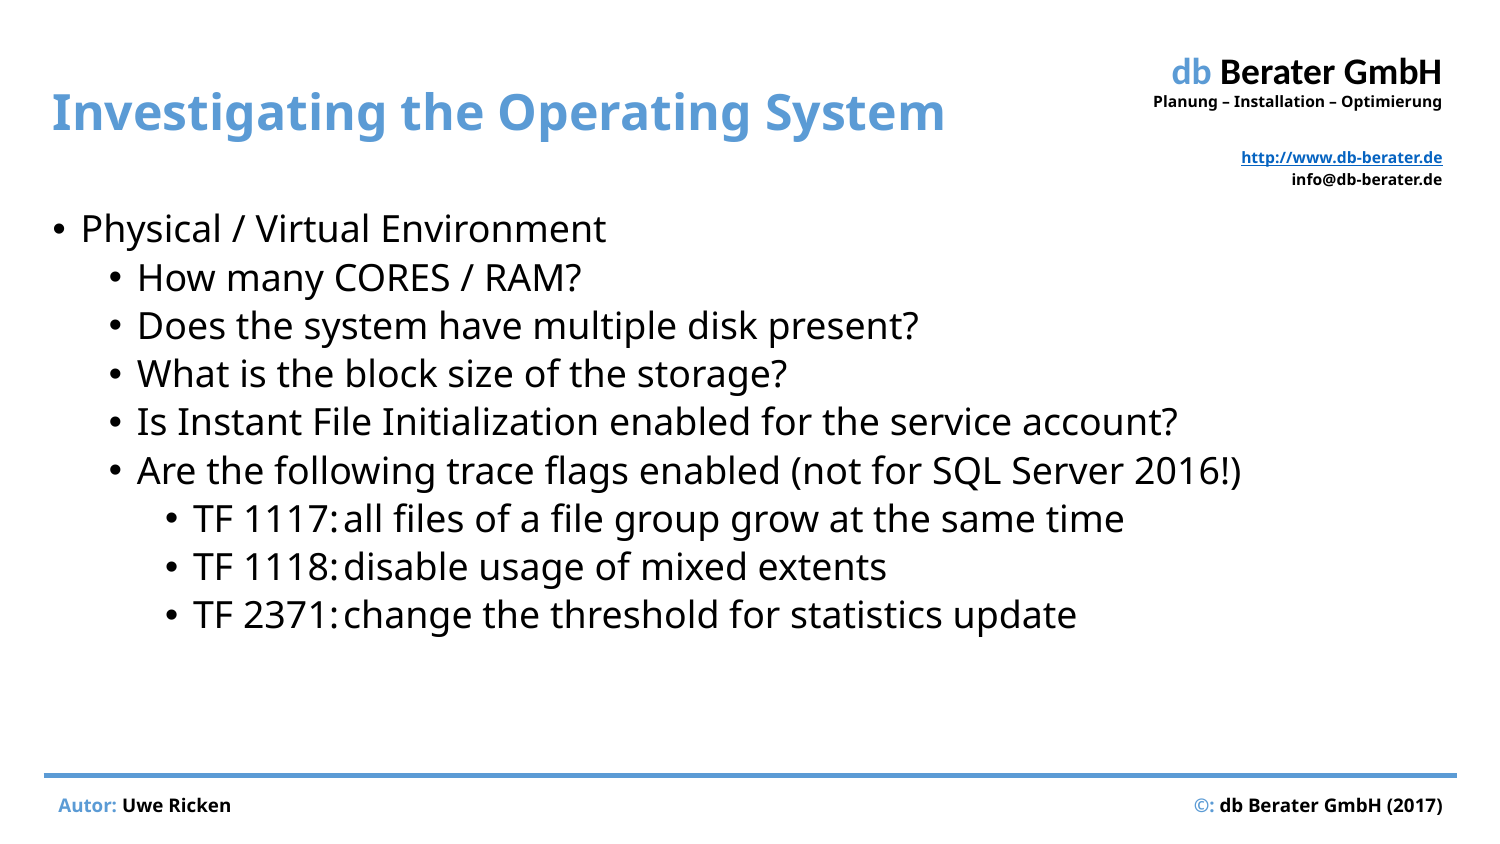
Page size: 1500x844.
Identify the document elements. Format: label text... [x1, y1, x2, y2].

title Investigating the Operating System [41, 36, 1104, 192]
list Physical / Virtual Environment How many CORES / RAM? Does the system have multiple disk present? What is the block size of the storage? Is Instant File Initialization enabled for the service account? Are the following trace flags enabled (not for SQL Server 2016!) TF 1117: all files of a file group grow at the same time TF 1118: disable usage of mixed extents TF 2371: change the threshold for statistics update [41, 204, 1459, 768]
